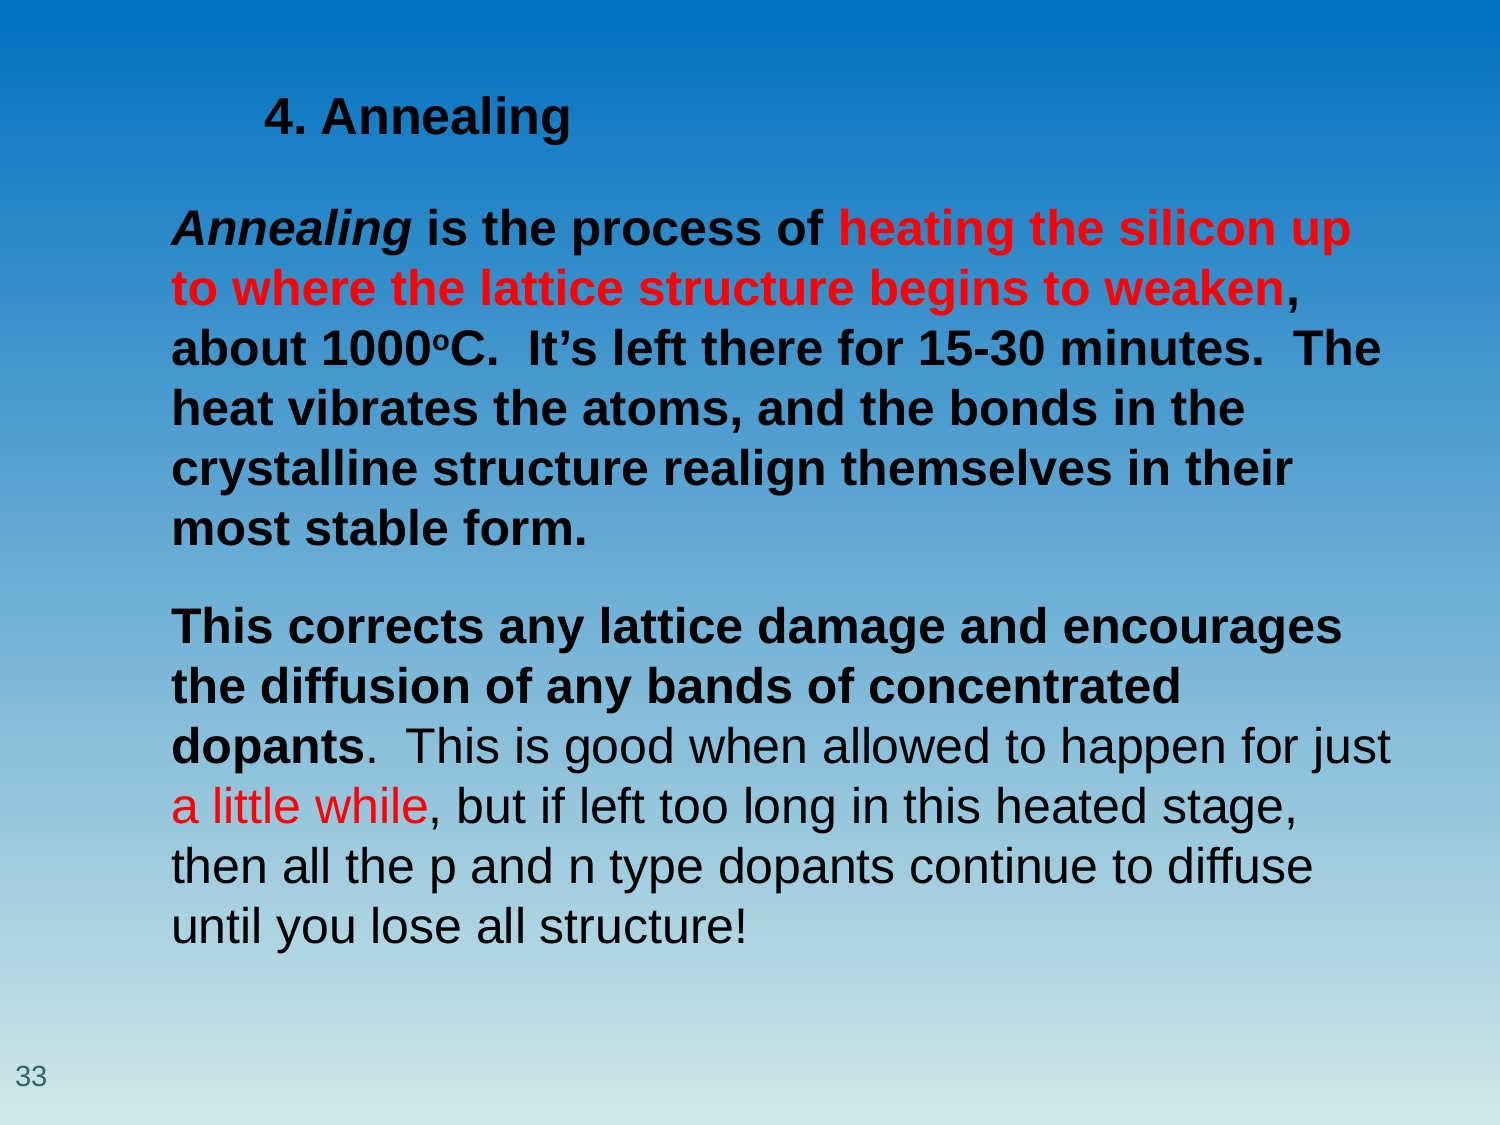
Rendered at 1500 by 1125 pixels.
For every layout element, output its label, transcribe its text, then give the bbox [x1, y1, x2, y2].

text_box Annealing is the process of heating the silicon up to where the lattice structure begins to weaken, about 1000oC. It’s left there for 15-30 minutes. The heat vibrates the atoms, and the bonds in the crystalline structure realign themselves in their most stable form. This corrects any lattice damage and encourages the diffusion of any bands of concentrated dopants. This is good when allowed to happen for just a little while, but if left too long in this heated stage, then all the p and n type dopants continue to diffuse until you lose all structure! [99, 187, 1417, 947]
title 4. Annealing [249, 31, 1400, 187]
slide_number 33 [0, 1050, 213, 1125]
